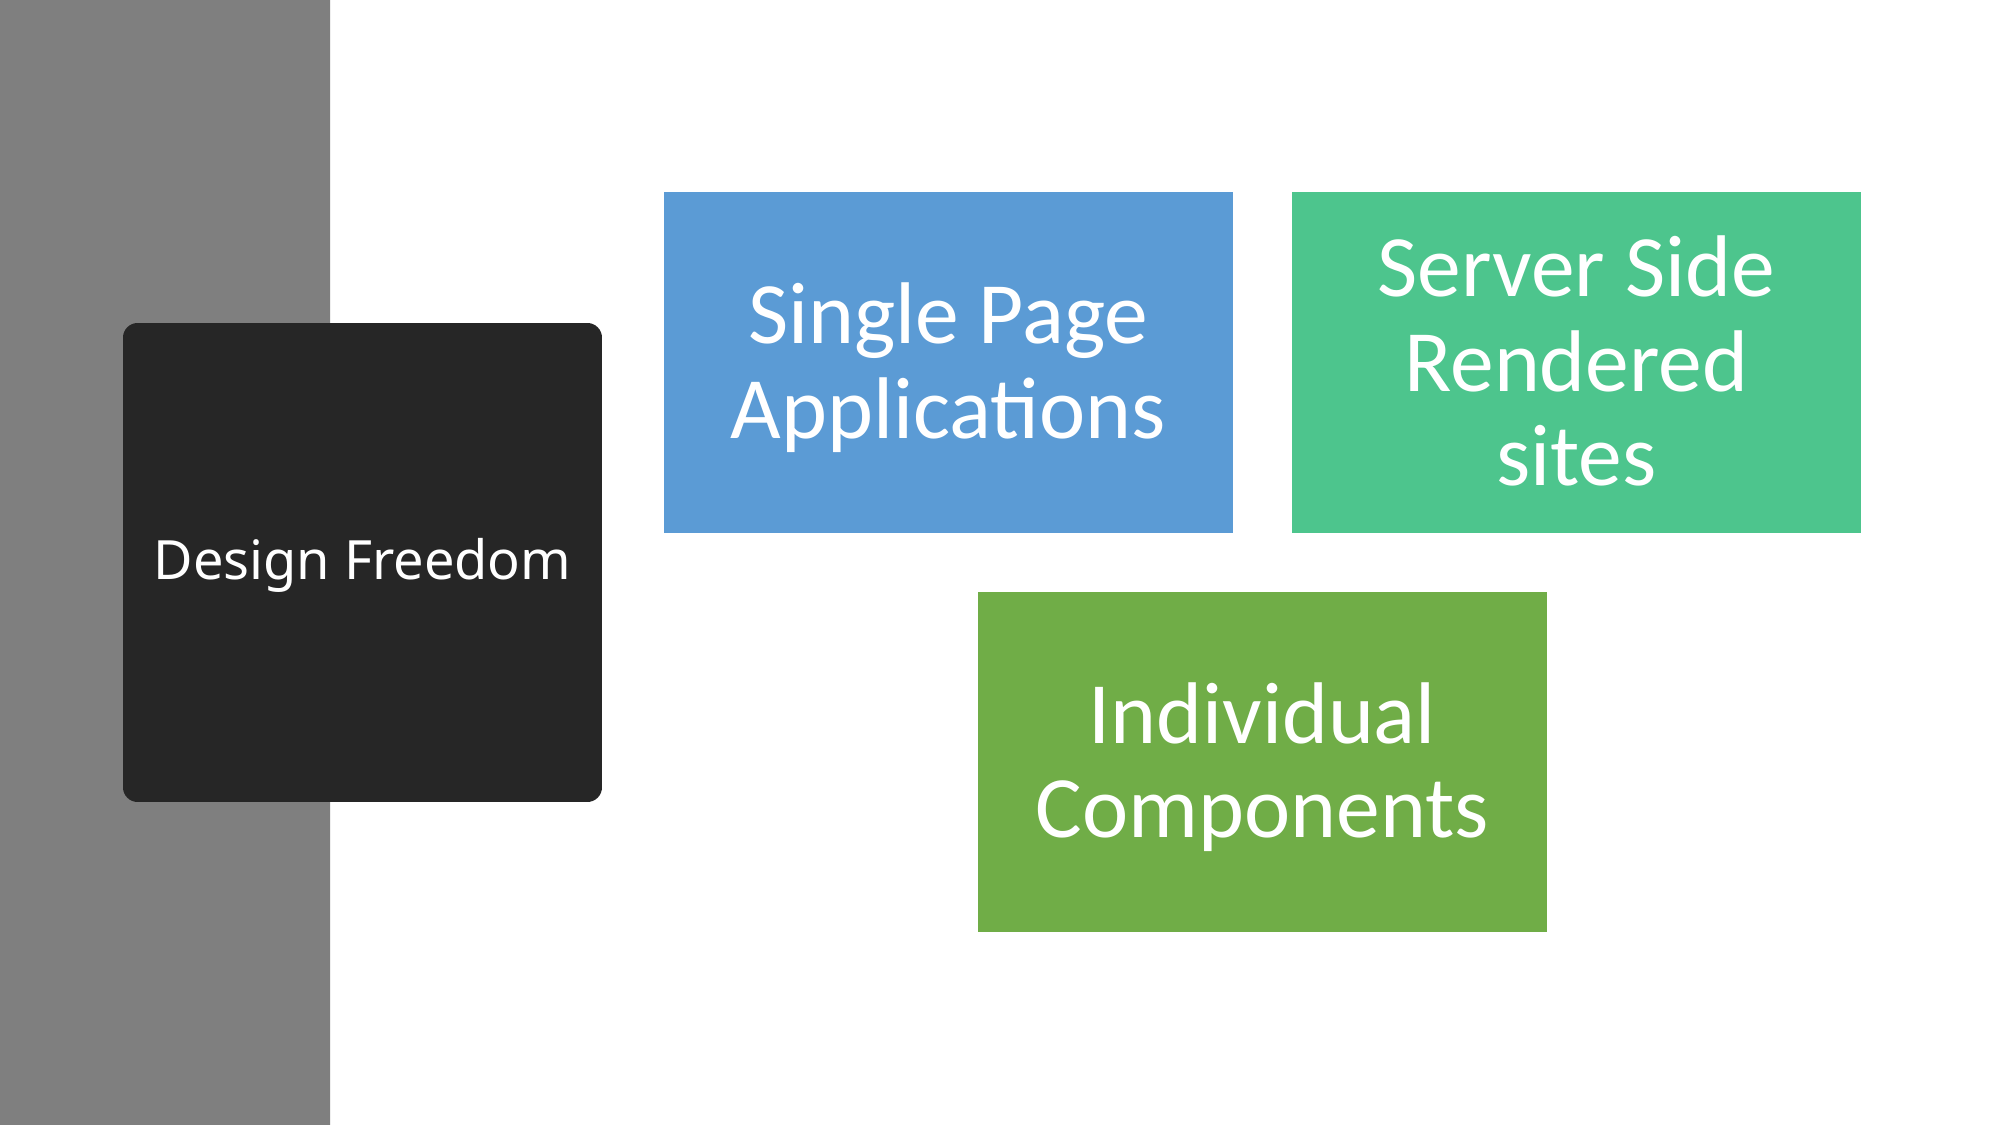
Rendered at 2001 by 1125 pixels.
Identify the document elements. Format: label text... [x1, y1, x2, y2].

text_box [0, 0, 331, 1125]
title Design Freedom [137, 337, 588, 788]
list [662, 191, 1863, 934]
